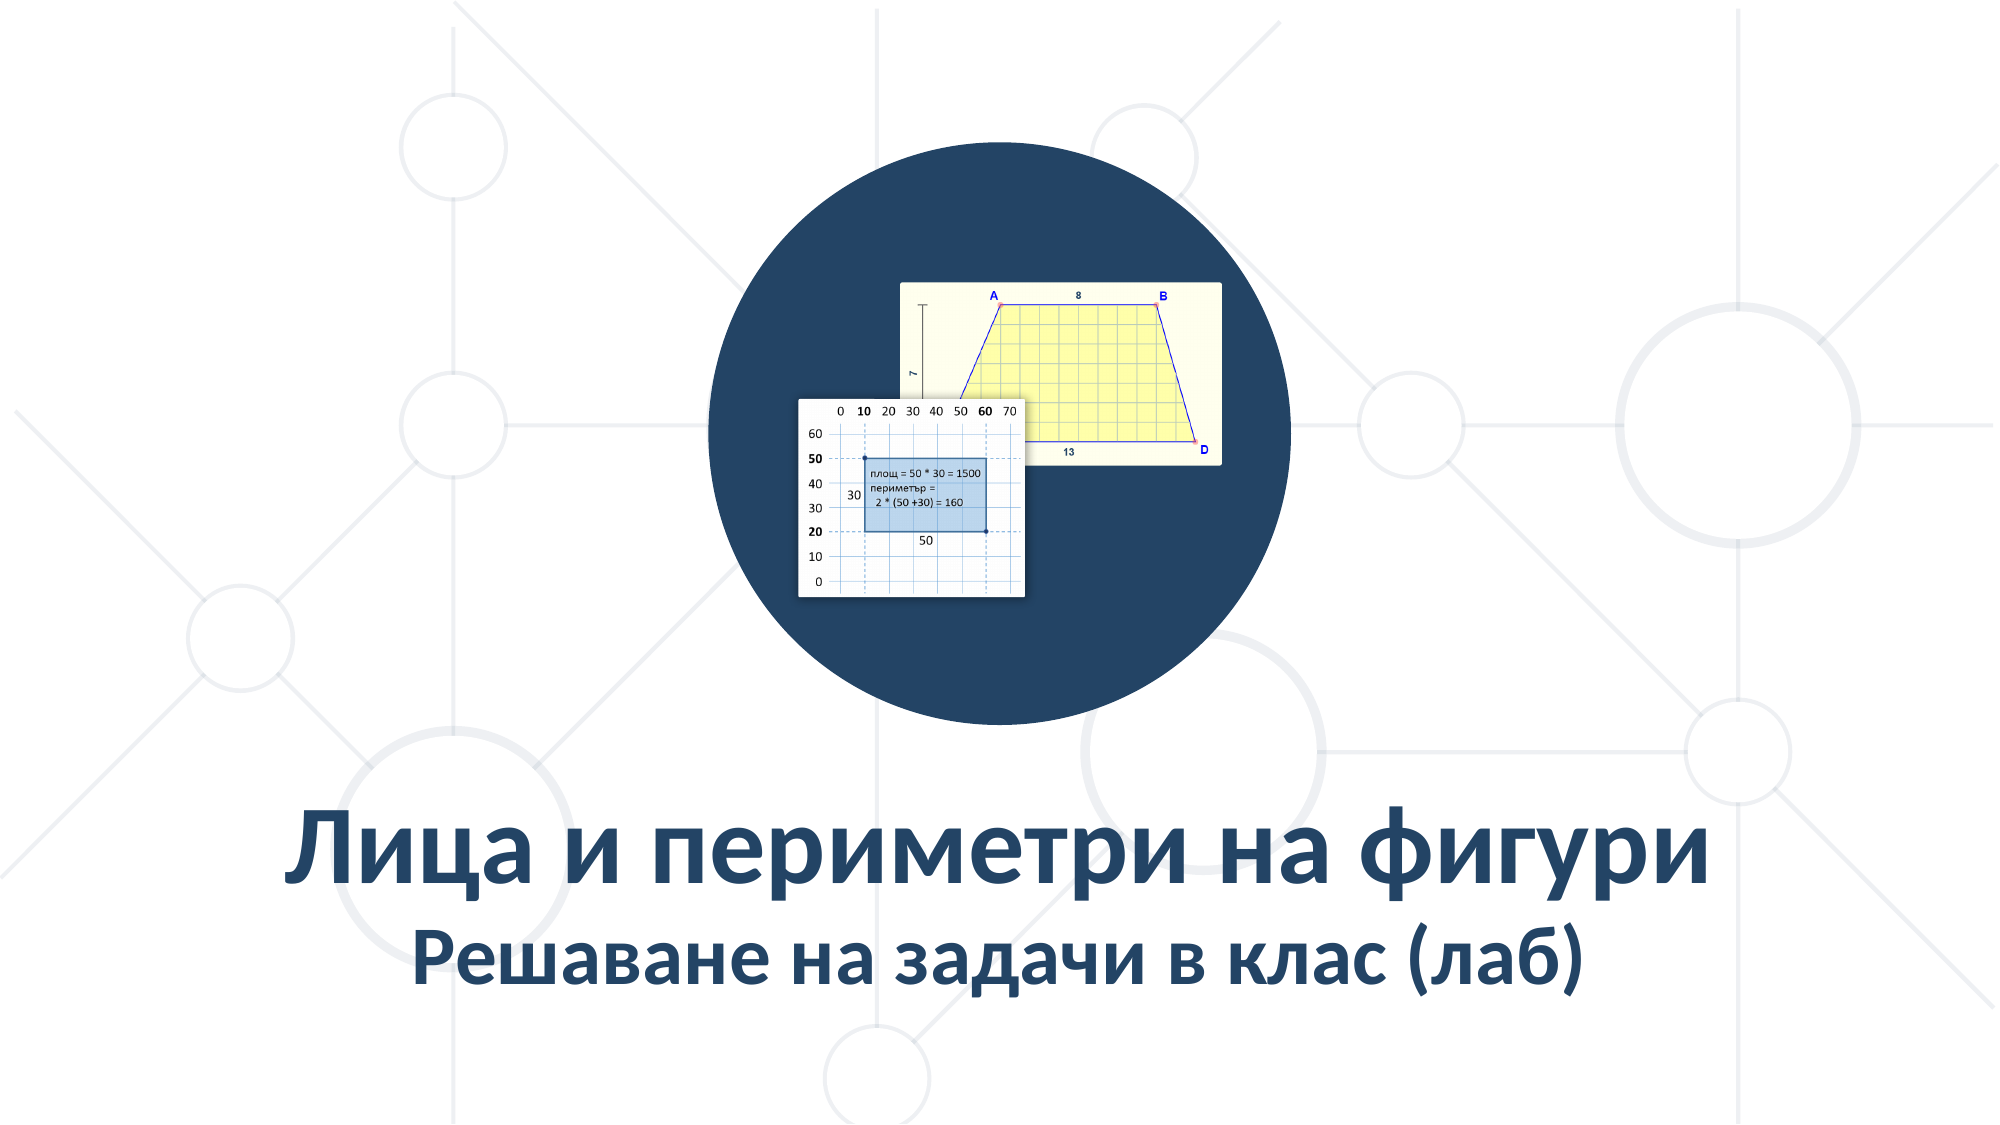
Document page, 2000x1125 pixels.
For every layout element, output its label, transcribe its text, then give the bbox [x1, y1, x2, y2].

picture [798, 282, 1223, 598]
list Решаване на задачи в клас (лаб) [100, 908, 1899, 991]
list Лица и периметри на фигури [100, 771, 1899, 898]
